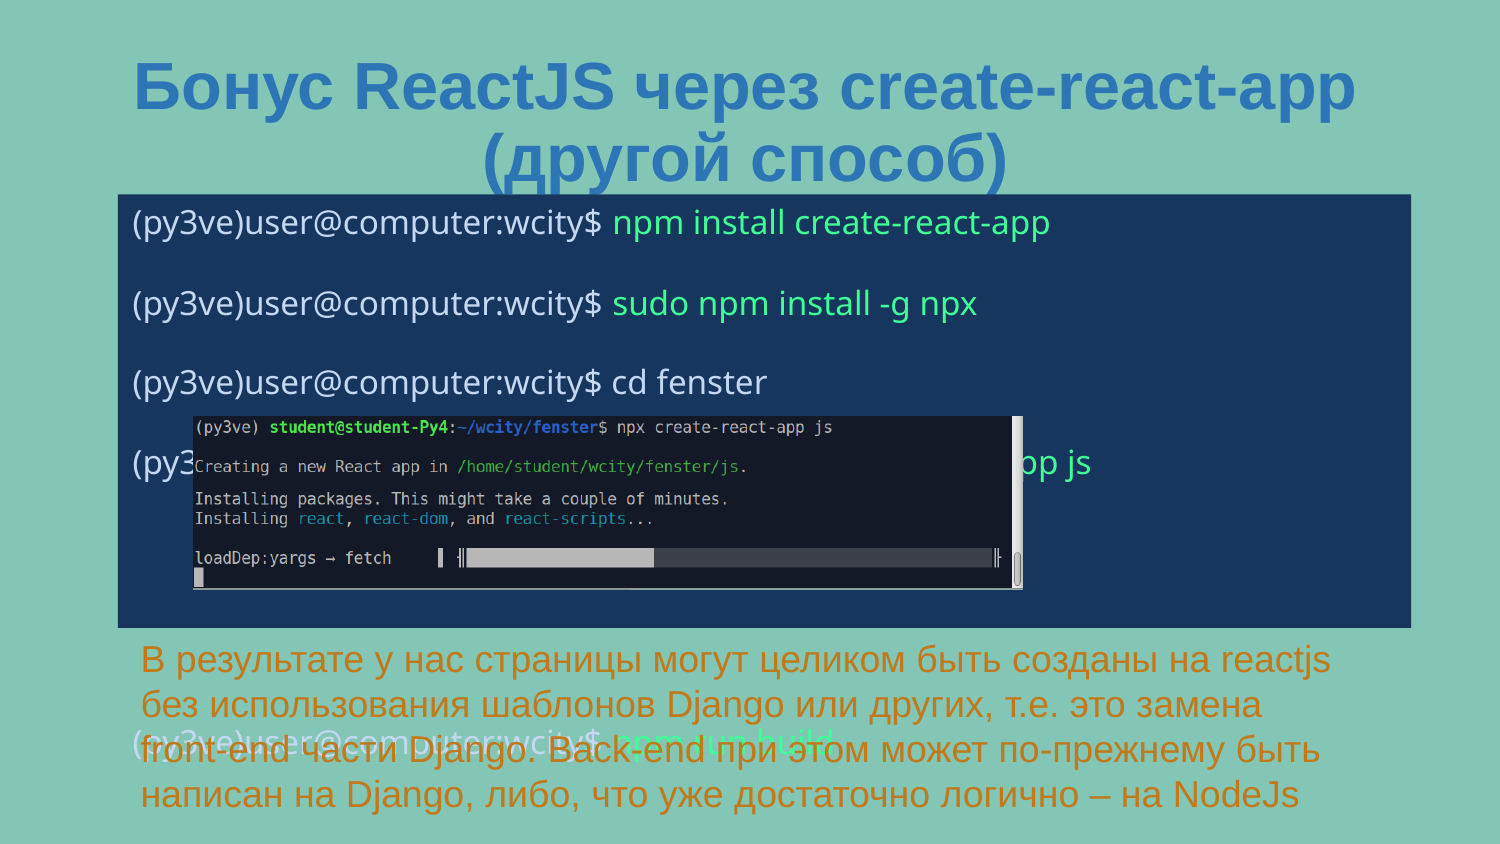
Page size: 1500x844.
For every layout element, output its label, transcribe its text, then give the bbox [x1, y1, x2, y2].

text_box В результате у нас страницы могут целиком быть созданы на reactjs без использования шаблонов Django или других, т.е. это замена front-end части Django. Back-end при этом может по-прежнему быть написан на Django, либо, что уже достаточно логично – на NodeJs [125, 627, 1367, 823]
picture [193, 416, 1023, 590]
text_box [1059, 782, 1397, 827]
text_box Бонус ReactJS через create-react-app (другой способ) [99, 44, 1393, 126]
text_box (py3ve)user@computer:wcity$ npm install create-react-app (py3ve)user@computer:wcity$ sudo npm install -g npx (py3ve)user@computer:wcity$ cd fenster (py3ve)user@computer:wcity/fenster$ npx create-react-app js (py3ve)user@computer:wcity$ npm run build [117, 194, 1412, 628]
